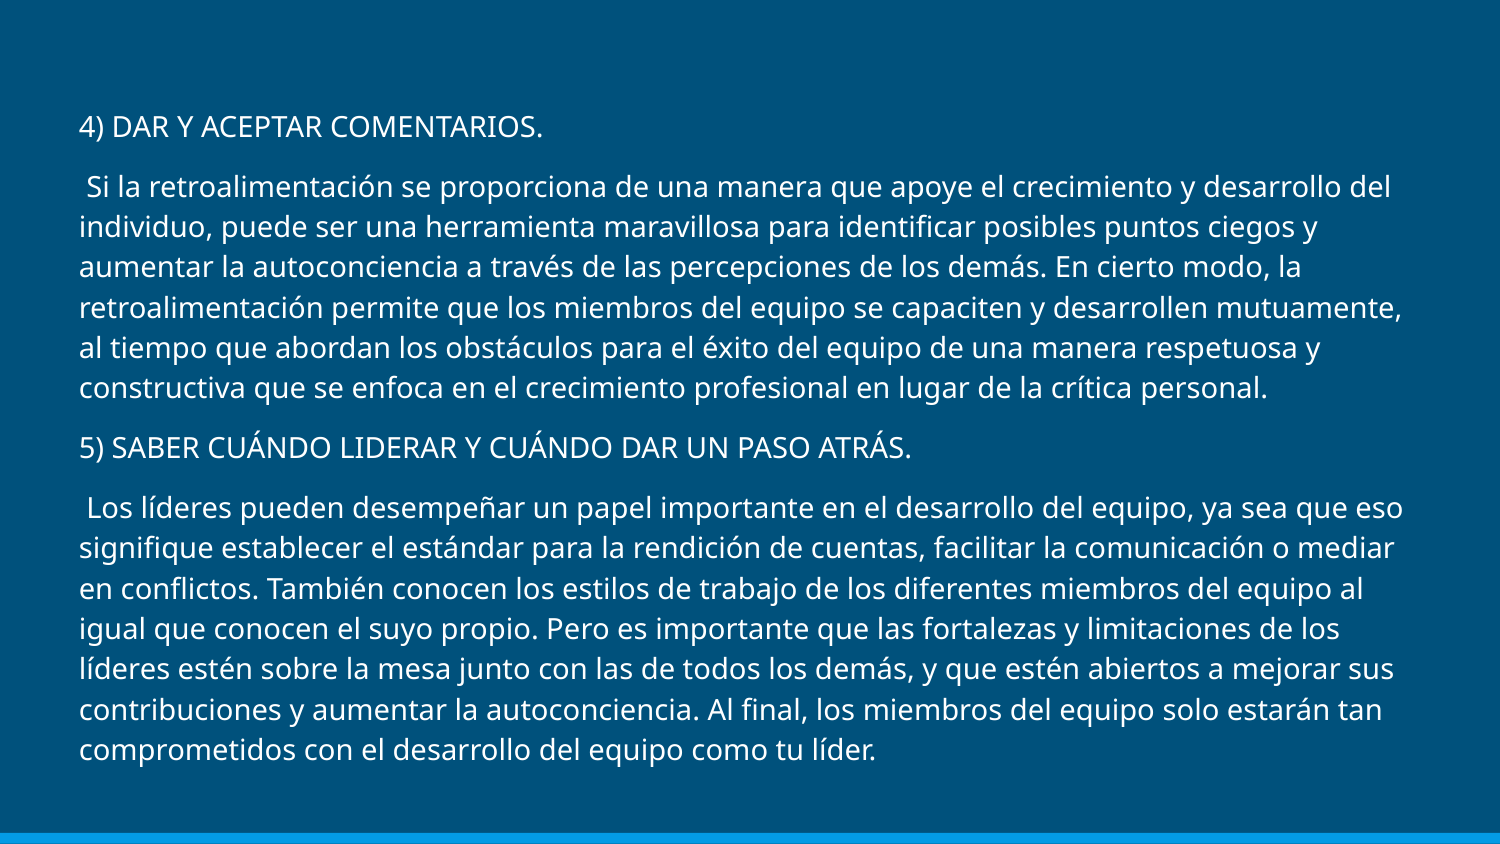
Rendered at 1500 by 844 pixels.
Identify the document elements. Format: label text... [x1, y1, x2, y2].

list 4) DAR Y ACEPTAR COMENTARIOS. Si la retroalimentación se proporciona de una manera que apoye el crecimiento y desarrollo del individuo, puede ser una herramienta maravillosa para identificar posibles puntos ciegos y aumentar la autoconciencia a través de las percepciones de los demás. En cierto modo, la retroalimentación permite que los miembros del equipo se capaciten y desarrollen mutuamente, al tiempo que abordan los obstáculos para el éxito del equipo de una manera respetuosa y constructiva que se enfoca en el crecimiento profesional en lugar de la crítica personal. 5) SABER CUÁNDO LIDERAR Y CUÁNDO DAR UN PASO ATRÁS. Los líderes pueden desempeñar un papel importante en el desarrollo del equipo, ya sea que eso signifique establecer el estándar para la rendición de cuentas, facilitar la comunicación o mediar en conflictos. También conocen los estilos de trabajo de los diferentes miembros del equipo al igual que conocen el suyo propio. Pero es importante que las fortalezas y limitaciones de los líderes estén sobre la mesa junto con las de todos los demás, y que estén abiertos a mejorar sus contribuciones y aumentar la autoconciencia. Al final, los miembros del equipo solo estarán tan comprometidos con el desarrollo del equipo como tu líder. [63, 88, 1437, 782]
